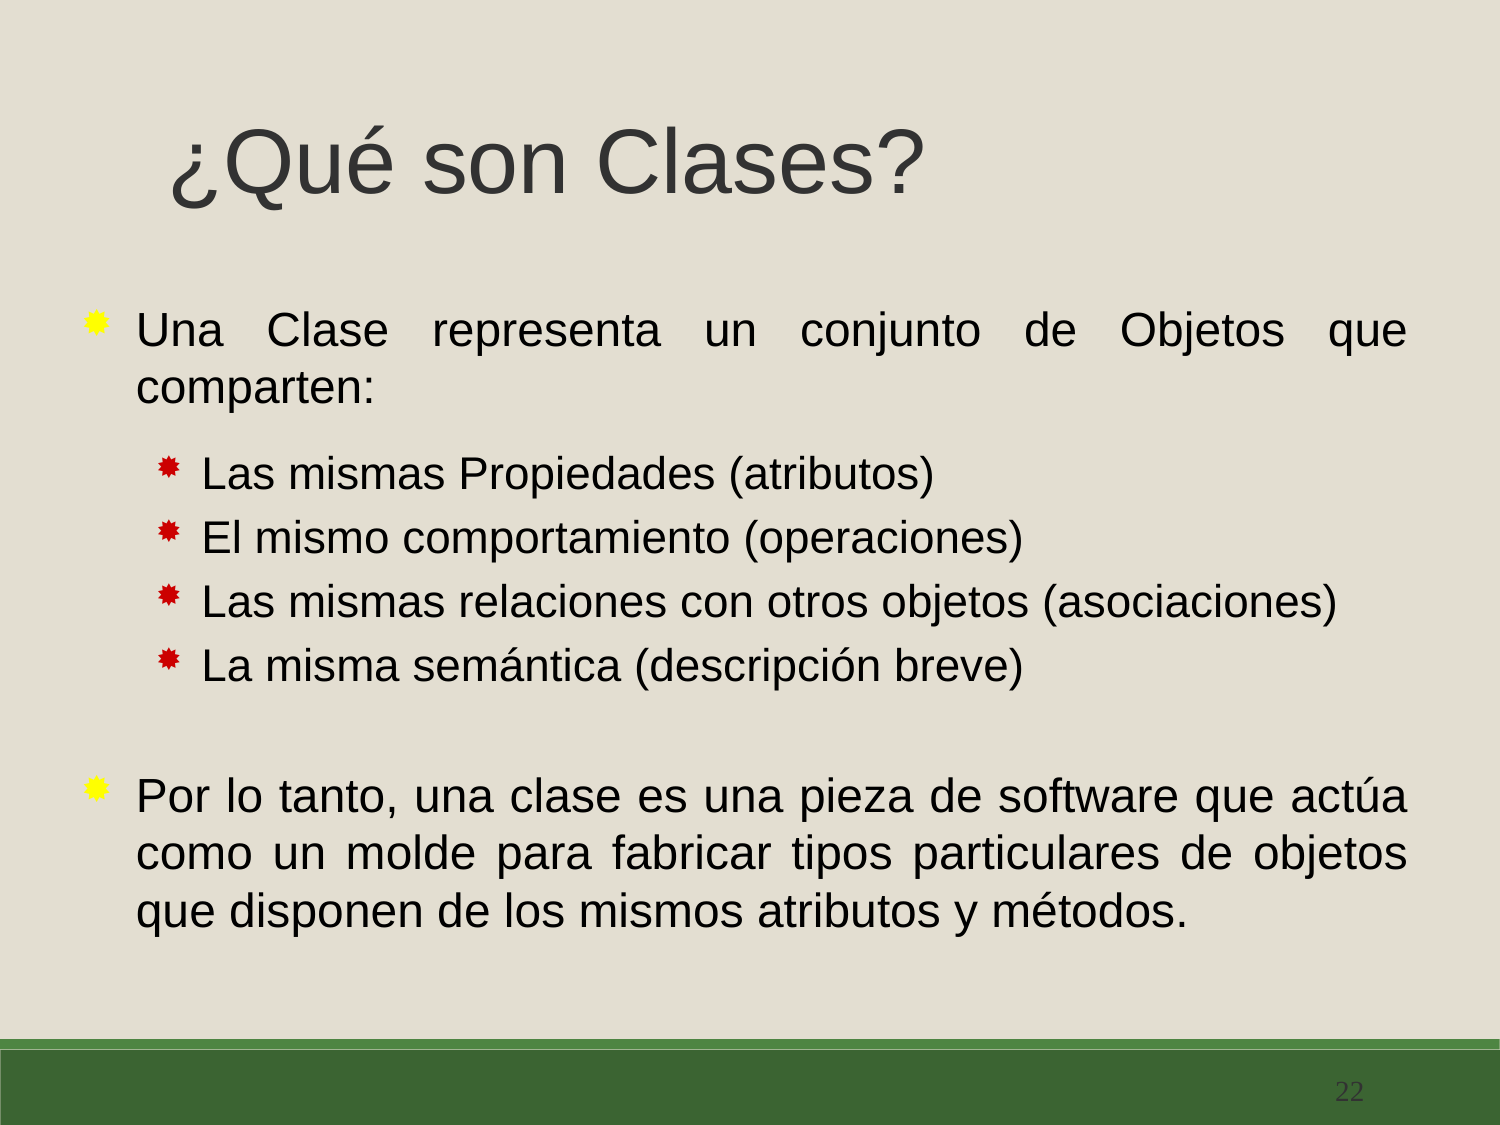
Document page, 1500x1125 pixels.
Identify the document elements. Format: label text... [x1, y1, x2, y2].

text_box ¿Qué son Clases? [152, 0, 1328, 220]
slide_number 22 [1218, 1059, 1380, 1120]
text_box Una Clase representa un conjunto de Objetos que comparten: Las mismas Propiedades (atributos) El mismo comportamiento (operaciones) Las mismas relaciones con otros objetos (asociaciones) La misma semántica (descripción breve) Por lo tanto, una clase es una pieza de software que actúa como un molde para fabricar tipos particulares de objetos que disponen de los mismos atributos y métodos. [64, 290, 1425, 963]
